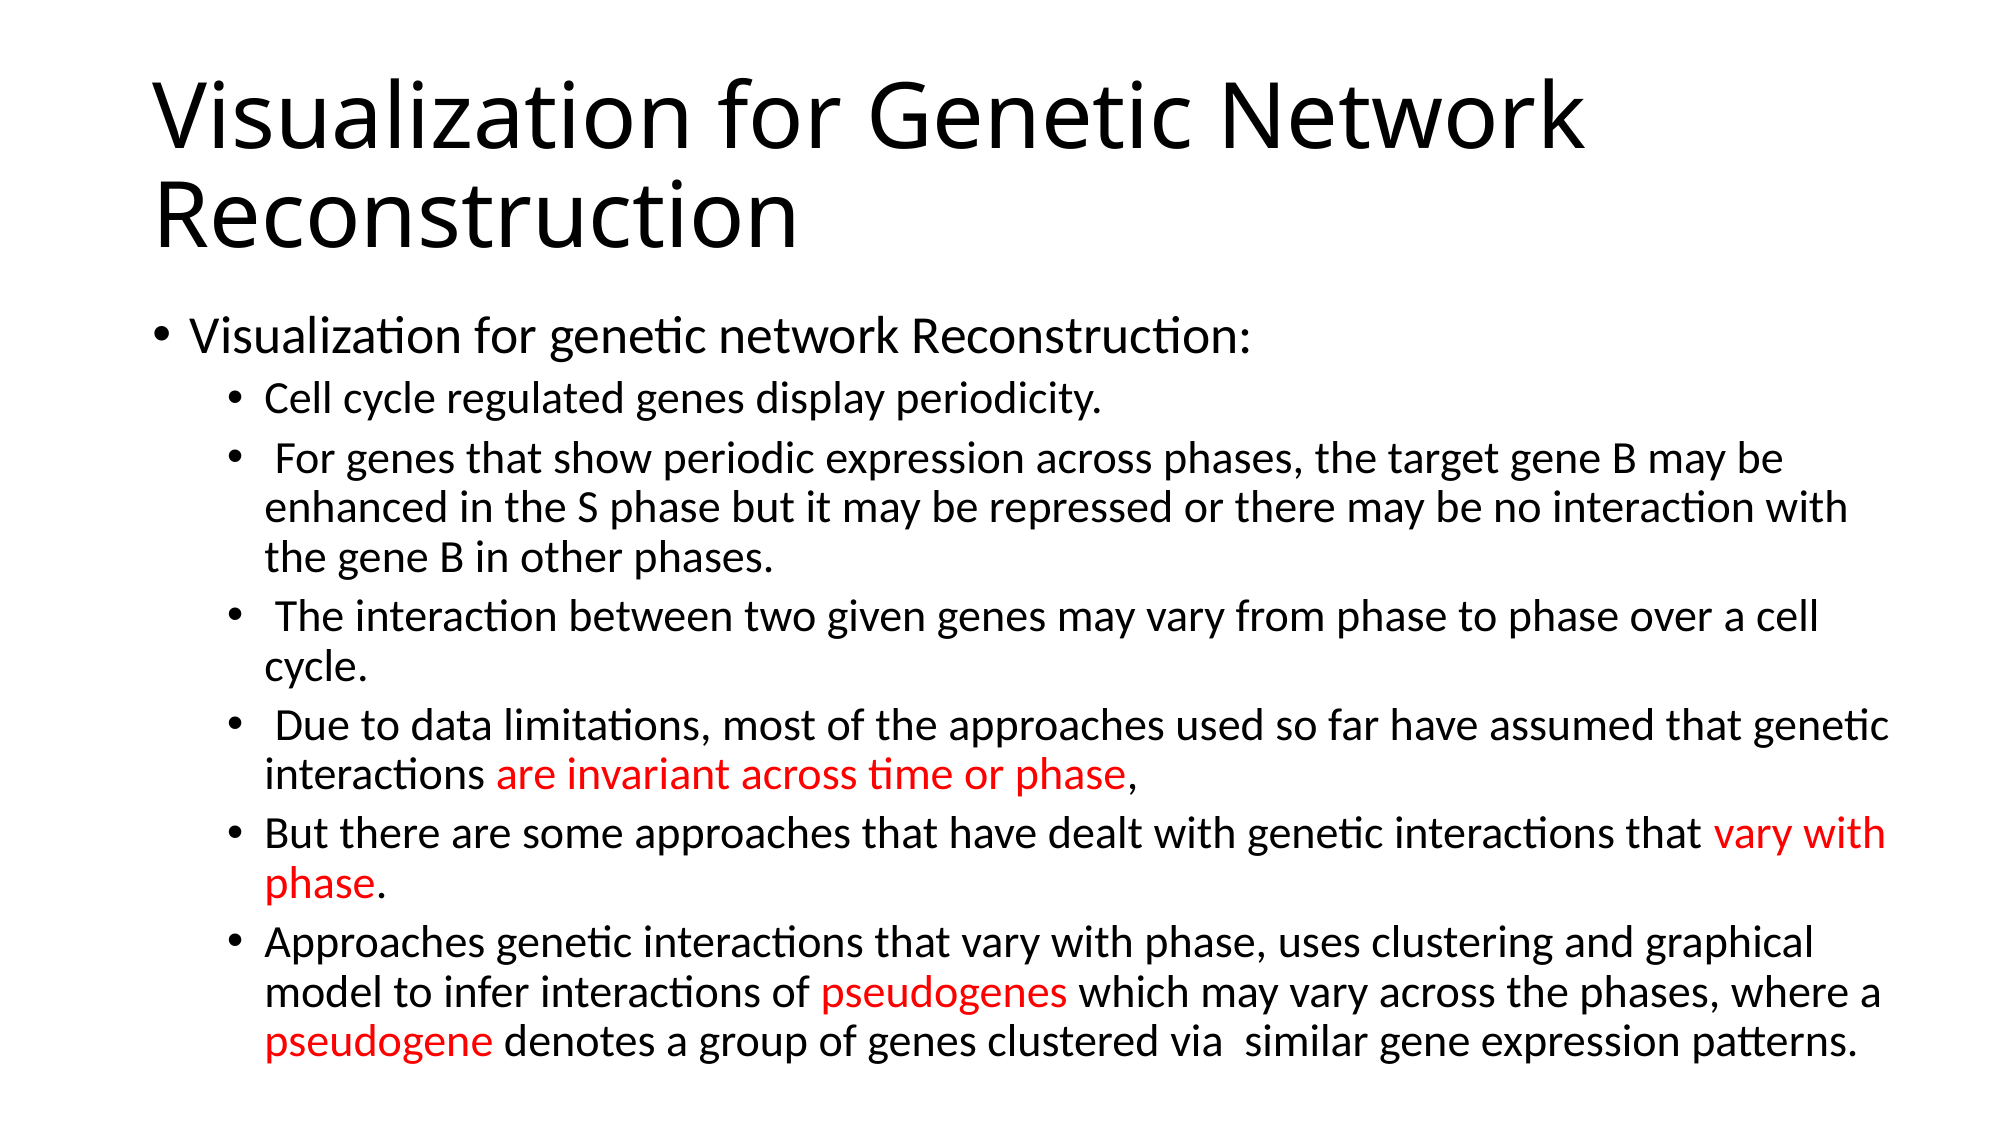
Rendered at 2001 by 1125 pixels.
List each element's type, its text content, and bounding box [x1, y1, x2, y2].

list Visualization for genetic network Reconstruction: Cell cycle regulated genes display periodicity. For genes that show periodic expression across phases, the target gene B may be enhanced in the S phase but it may be repressed or there may be no interaction with the gene B in other phases. The interaction between two given genes may vary from phase to phase over a cell cycle. Due to data limitations, most of the approaches used so far have assumed that genetic interactions are invariant across time or phase, But there are some approaches that have dealt with genetic interactions that vary with phase. Approaches genetic interactions that vary with phase, uses clustering and graphical model to infer interactions of pseudogenes which may vary across the phases, where a pseudogene denotes a group of genes clustered via similar gene expression patterns. [137, 299, 1932, 1075]
title Visualization for Genetic Network Reconstruction [137, 59, 1863, 278]
